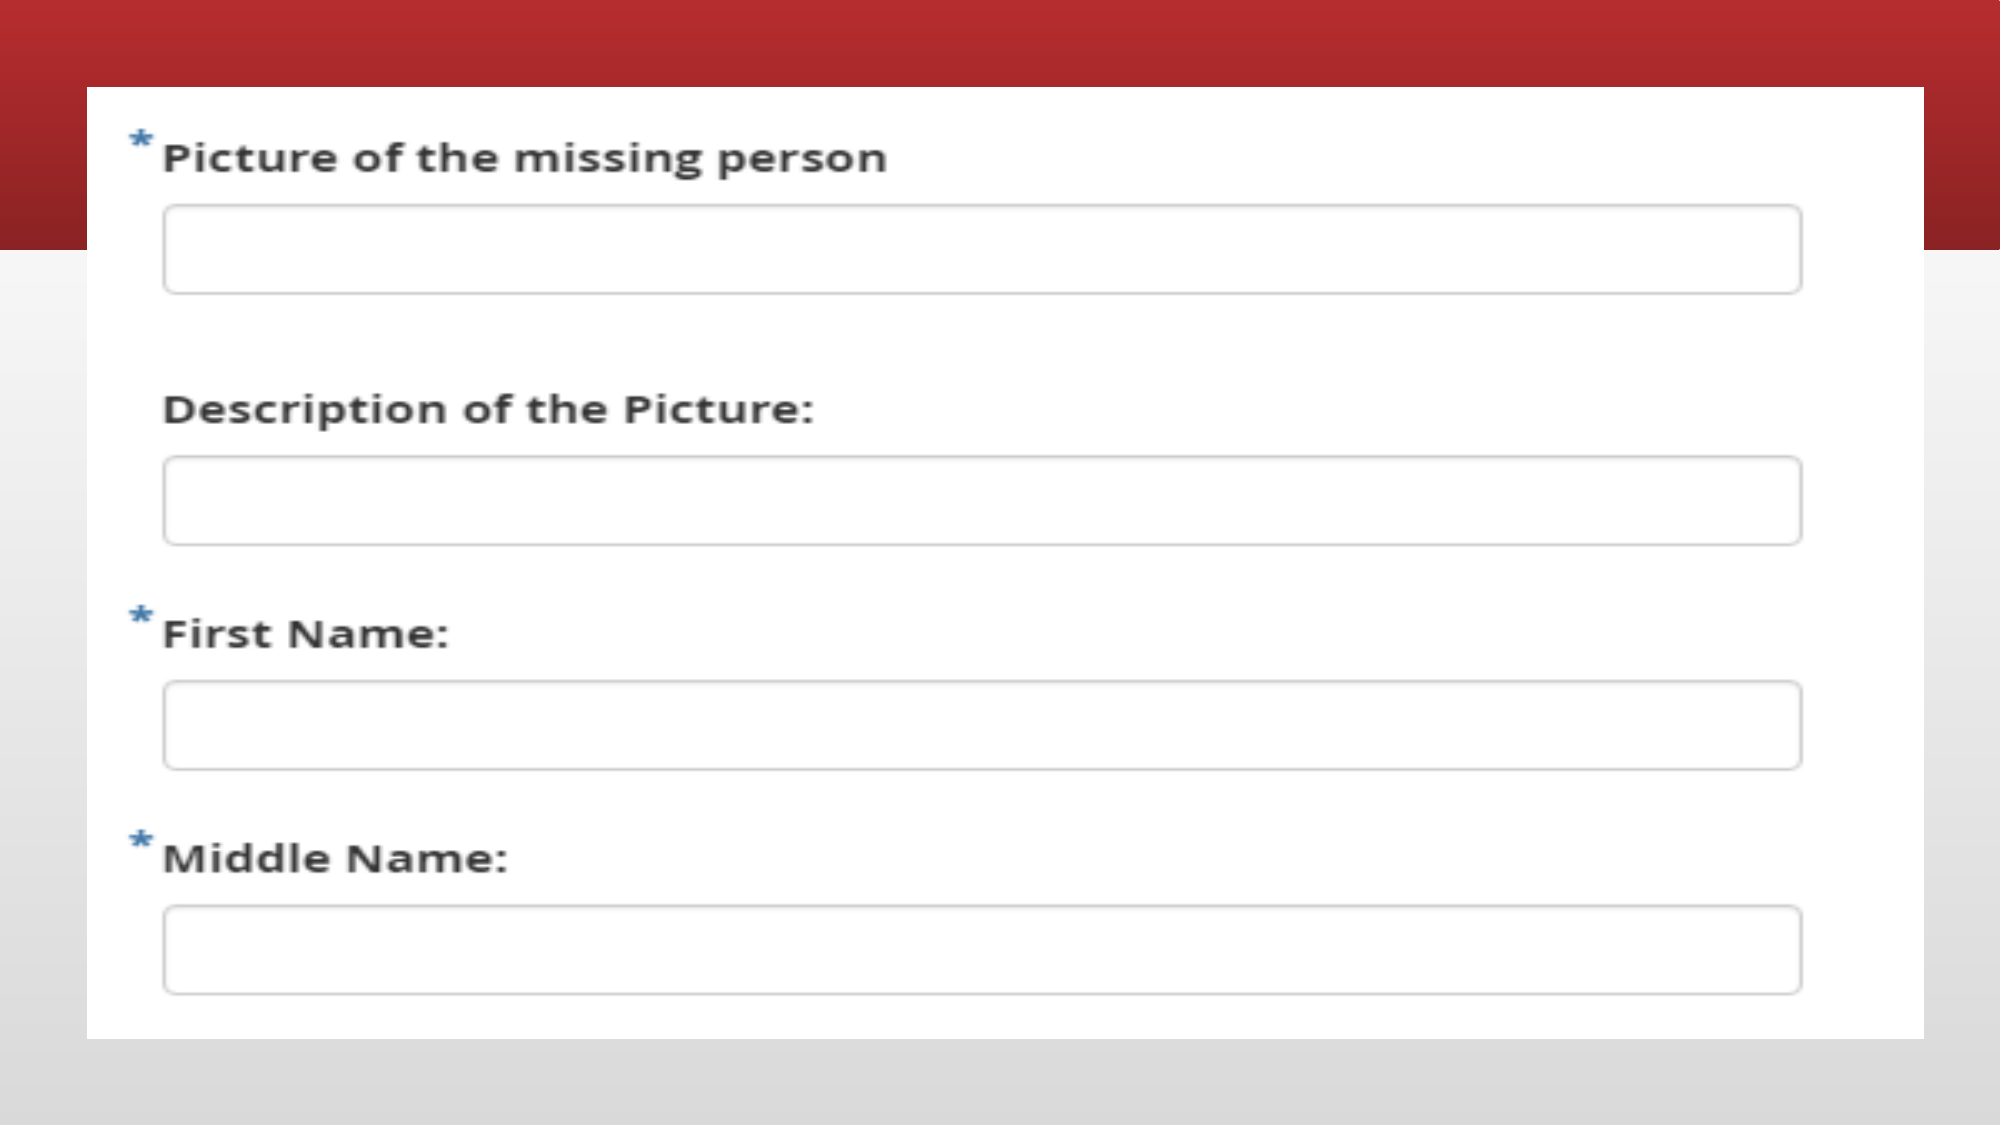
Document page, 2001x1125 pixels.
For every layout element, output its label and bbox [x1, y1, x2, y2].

list [87, 87, 1924, 1039]
